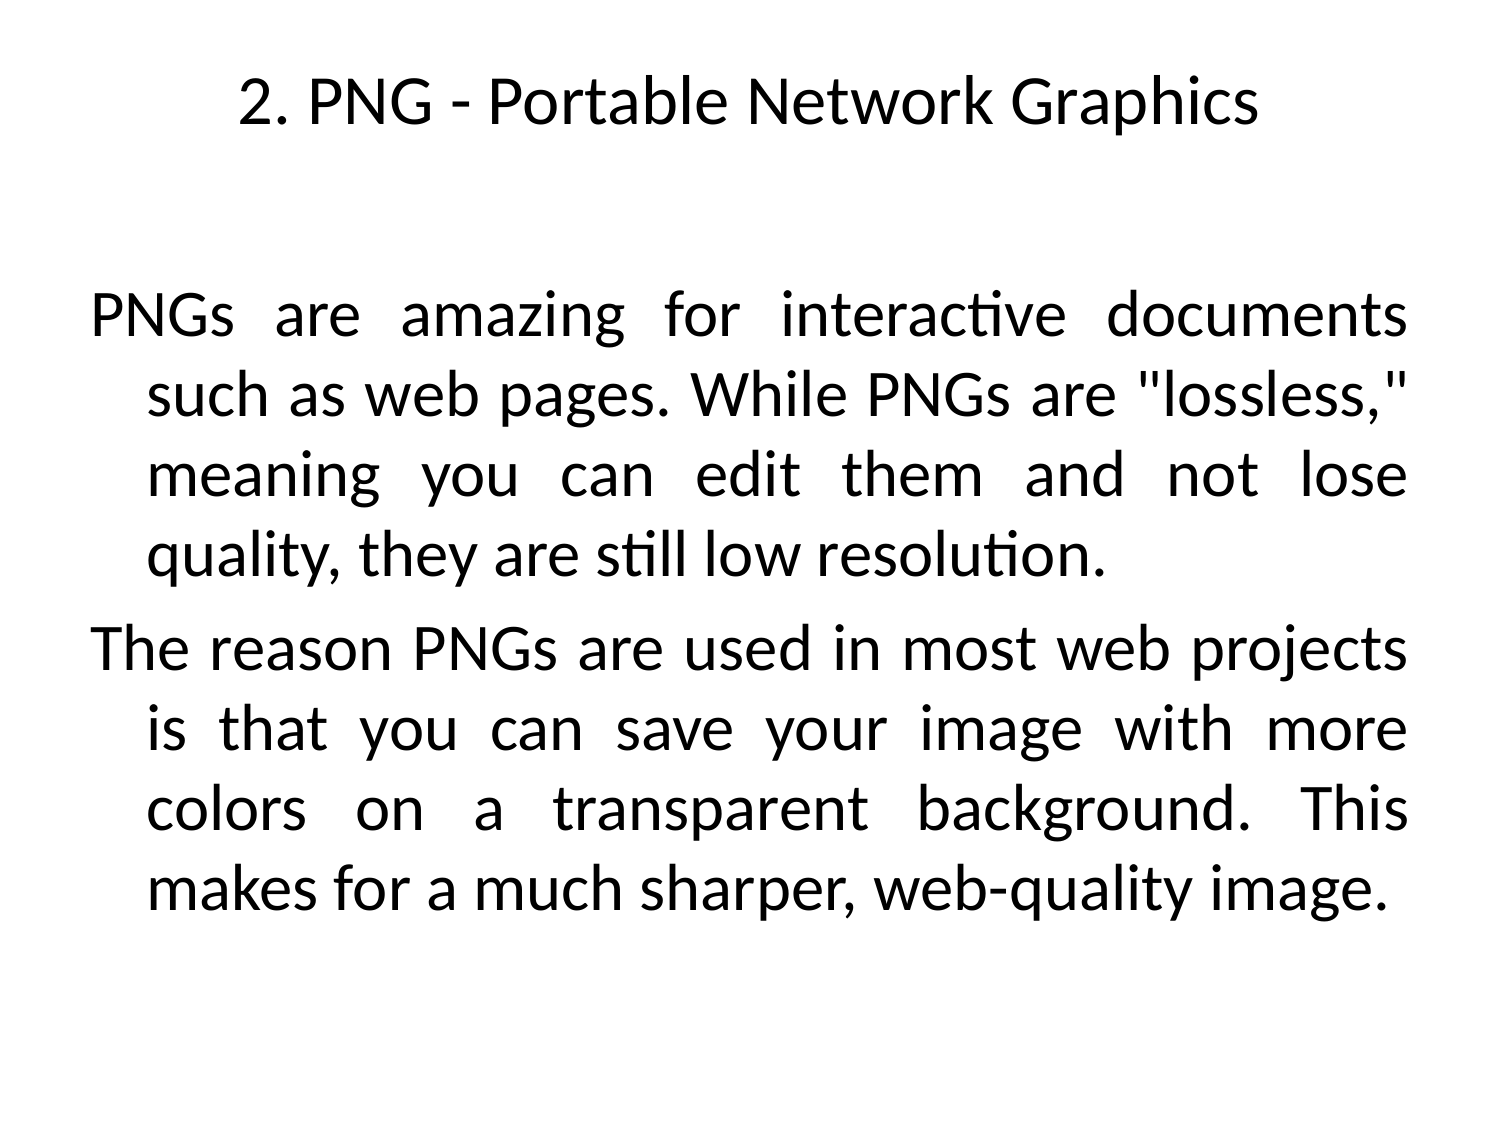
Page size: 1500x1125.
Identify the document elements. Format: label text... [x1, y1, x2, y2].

list PNGs are amazing for interactive documents such as web pages. While PNGs are "lossless," meaning you can edit them and not lose quality, they are still low resolution. The reason PNGs are used in most web projects is that you can save your image with more colors on a transparent background. This makes for a much sharper, web-quality image. [75, 262, 1425, 1005]
title 2. PNG - Portable Network Graphics [75, 45, 1425, 233]
